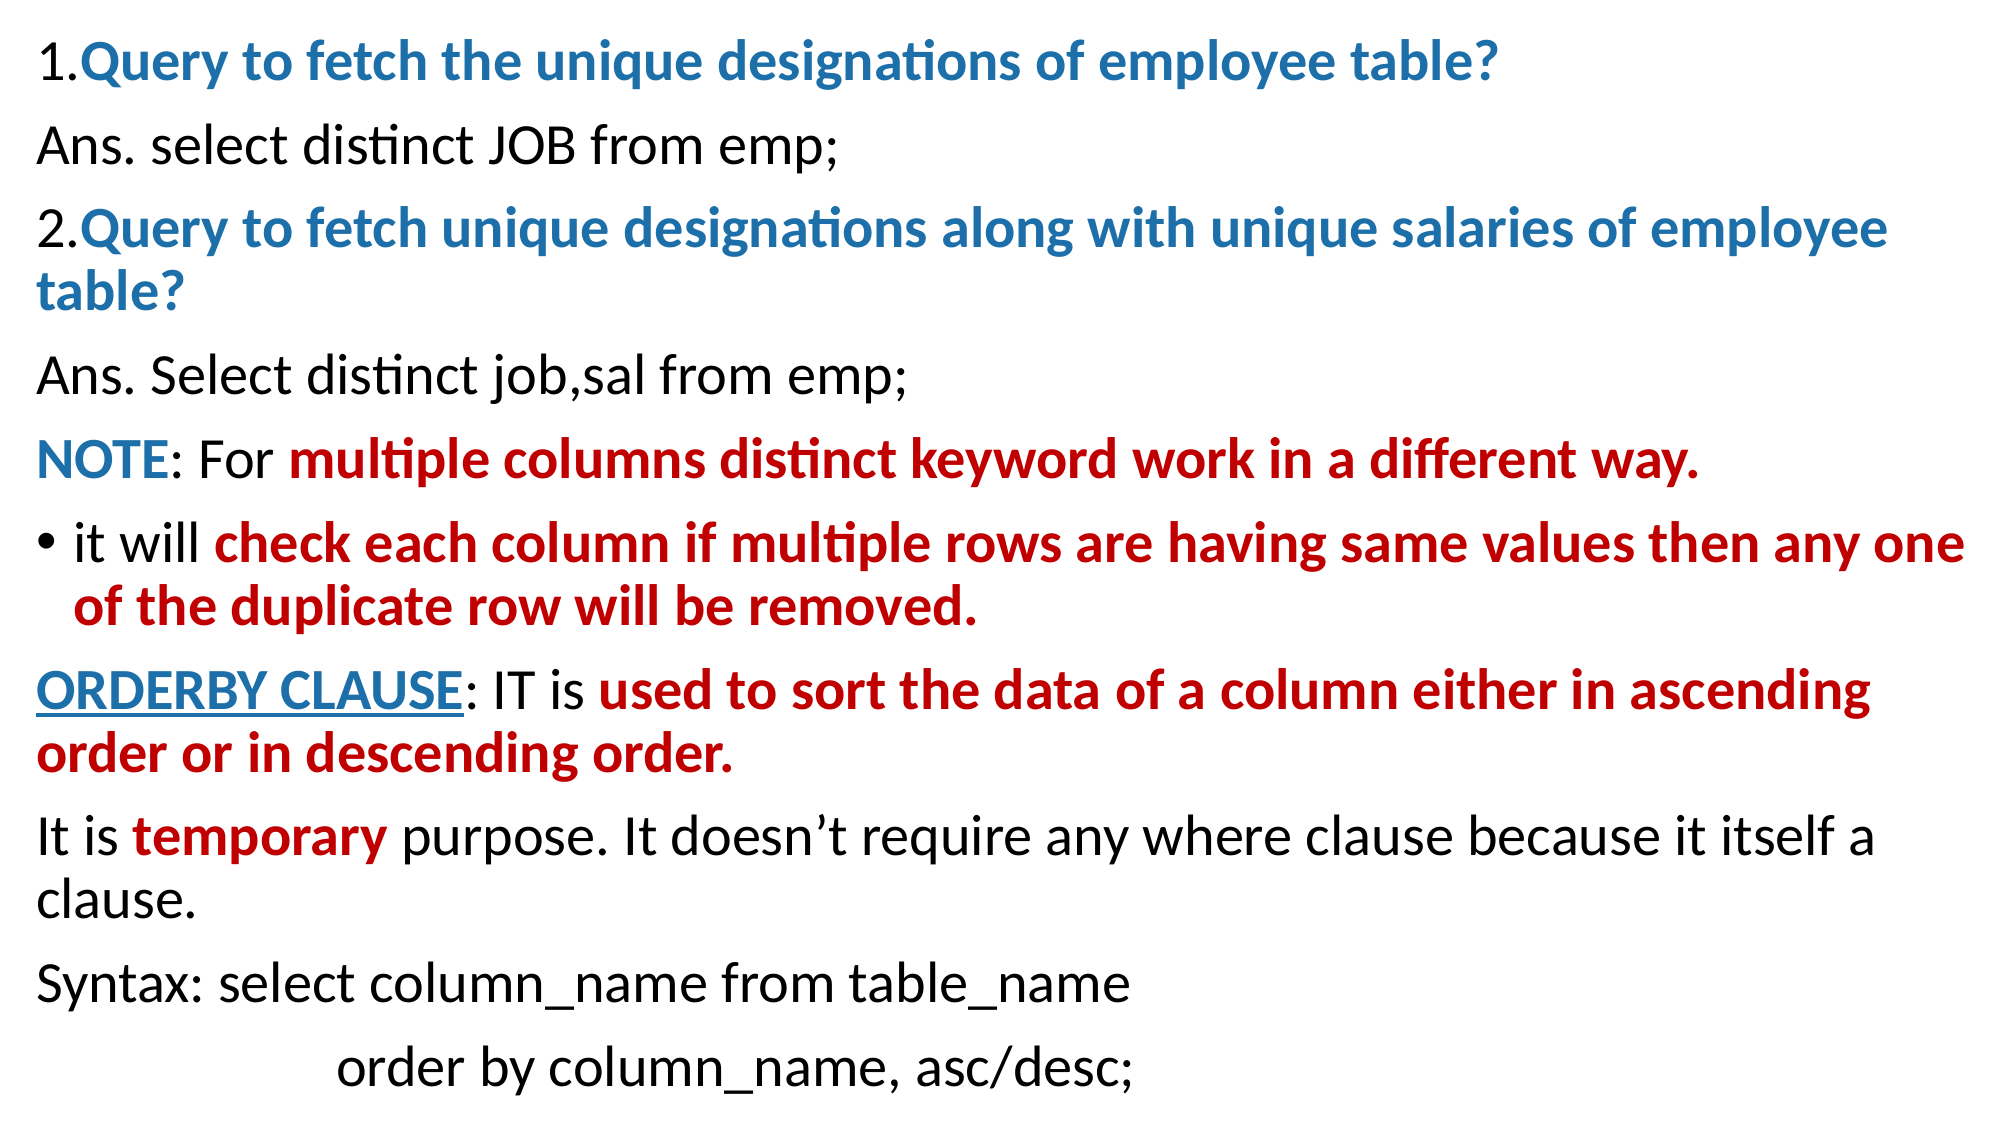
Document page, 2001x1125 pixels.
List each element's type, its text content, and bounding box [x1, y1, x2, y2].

list 1.Query to fetch the unique designations of employee table? Ans. select distinct JOB from emp; 2.Query to fetch unique designations along with unique salaries of employee table? Ans. Select distinct job,sal from emp; NOTE: For multiple columns distinct keyword work in a different way. it will check each column if multiple rows are having same values then any one of the duplicate row will be removed. ORDERBY CLAUSE: IT is used to sort the data of a column either in ascending order or in descending order. It is temporary purpose. It doesn’t require any where clause because it itself a clause. Syntax: select column_name from table_name order by column_name, asc/desc; [20, 22, 2000, 1125]
